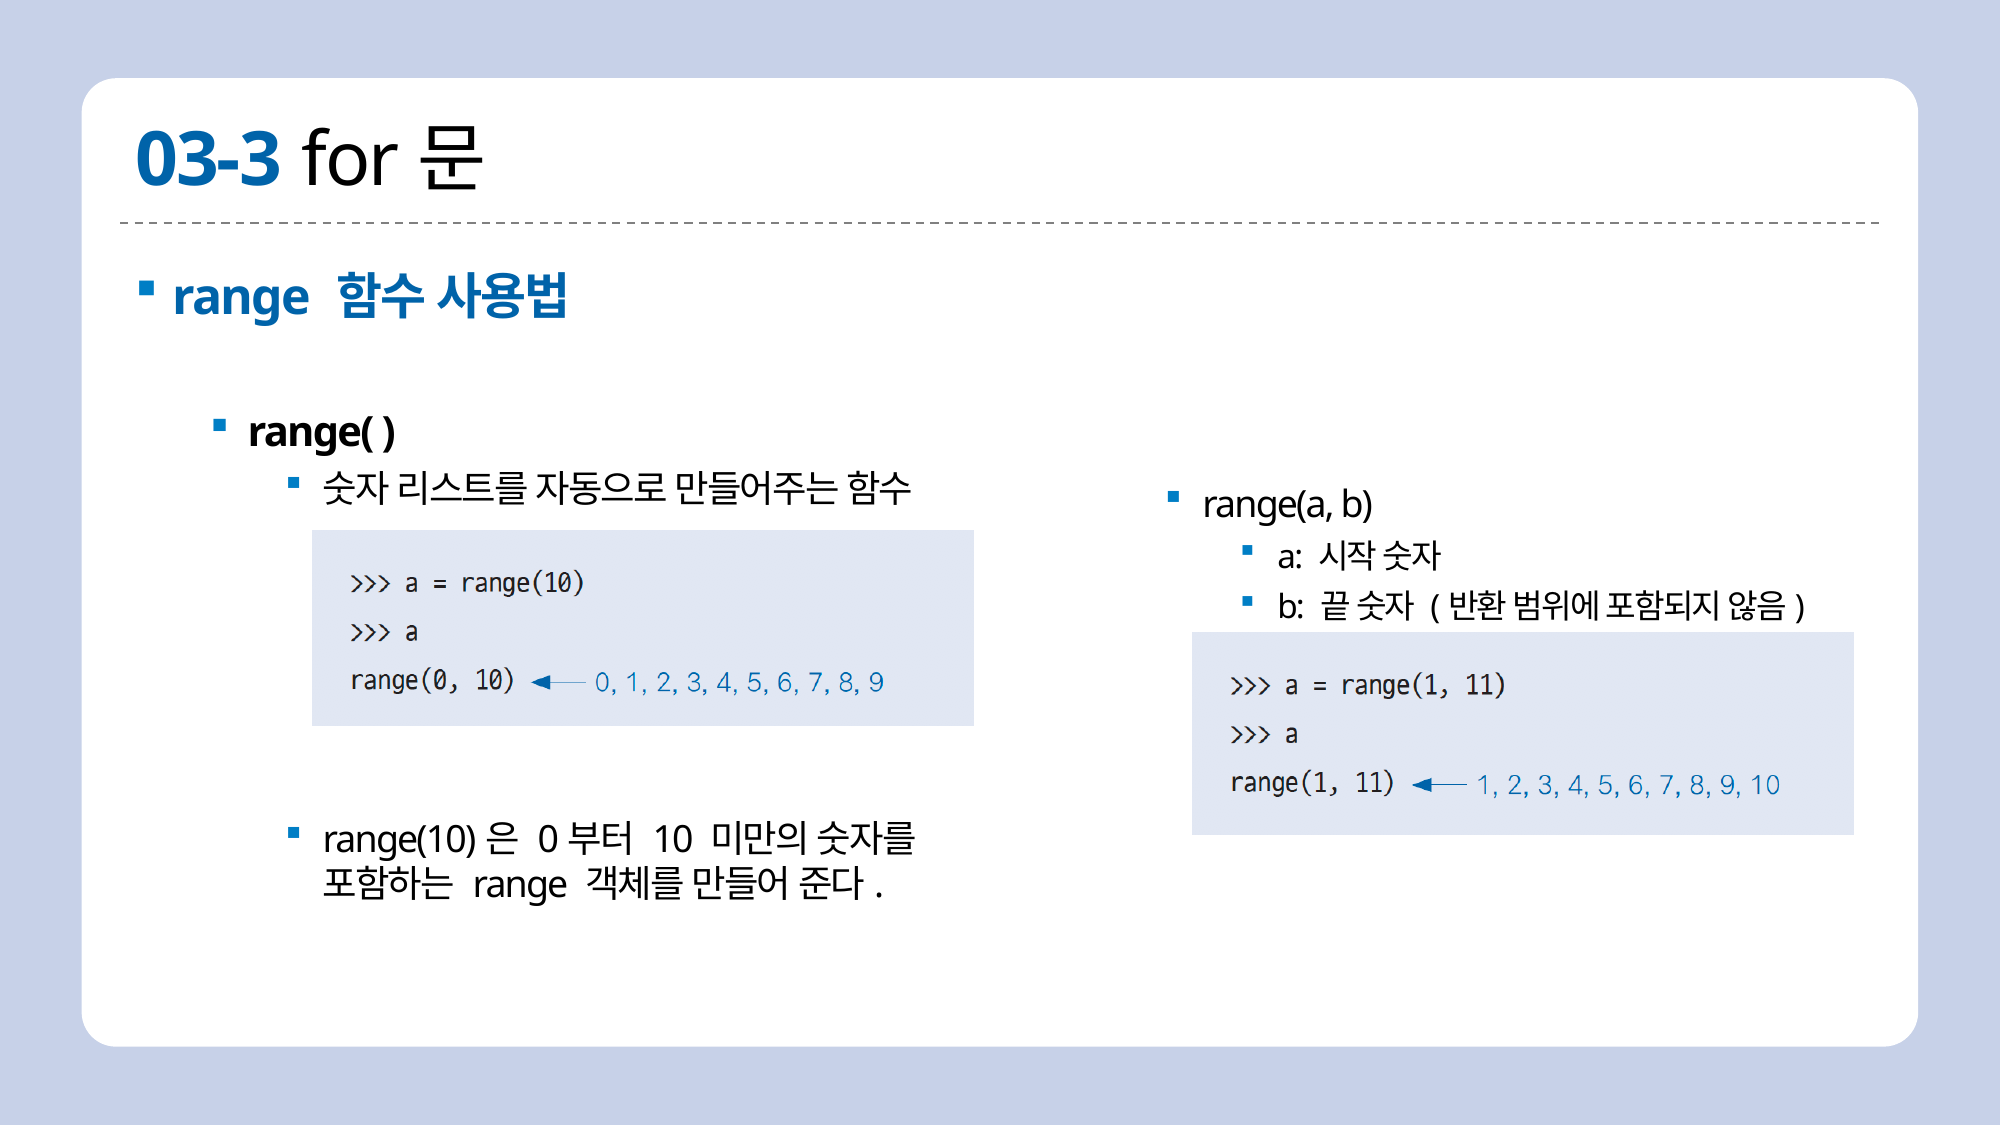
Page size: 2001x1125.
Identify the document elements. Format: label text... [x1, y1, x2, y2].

title 03-3 for문 [120, 109, 1880, 209]
list range(a, b) a: 시작 숫자 b: 끝 숫자 (반환 범위에 포함되지 않음) [999, 257, 1880, 1009]
list range 함수 사용법 range( ) 숫자 리스트를 자동으로 만들어주는 함수 range(10)은 0부터 10 미만의 숫자를 포함하는 range 객체를 만들어 준다. [120, 257, 999, 1009]
picture [1192, 632, 1854, 835]
picture [312, 530, 974, 726]
